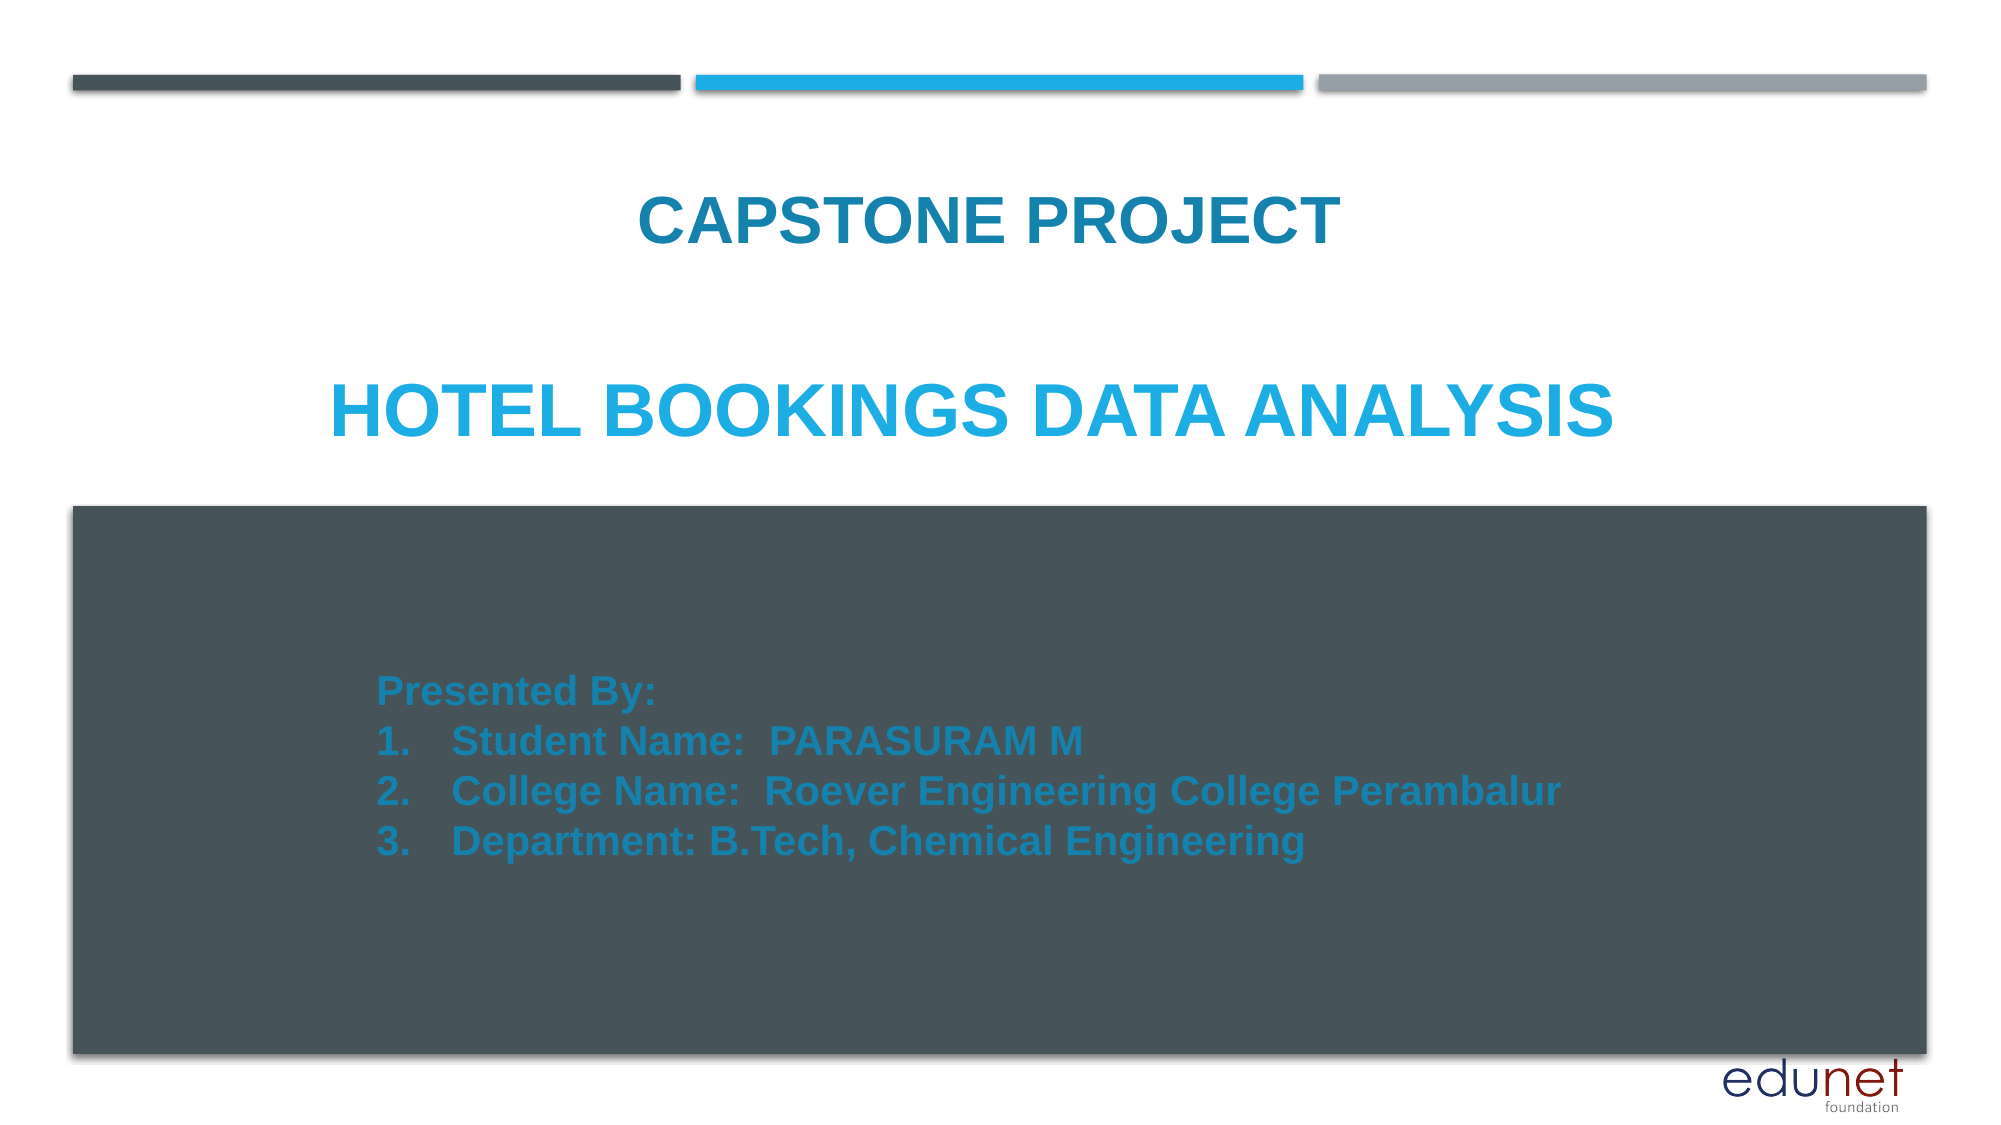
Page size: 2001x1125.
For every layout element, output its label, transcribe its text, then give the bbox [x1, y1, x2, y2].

text_box CAPSTONE PROJECT [0, 169, 2000, 265]
text_box Presented By: Student Name: PARASURAM M College Name: Roever Engineering College Perambalur Department: B.Tech, Chemical Engineering [361, 656, 1671, 872]
picture [1719, 1056, 1905, 1116]
title Hotel bookings data analysis [222, 298, 1723, 460]
